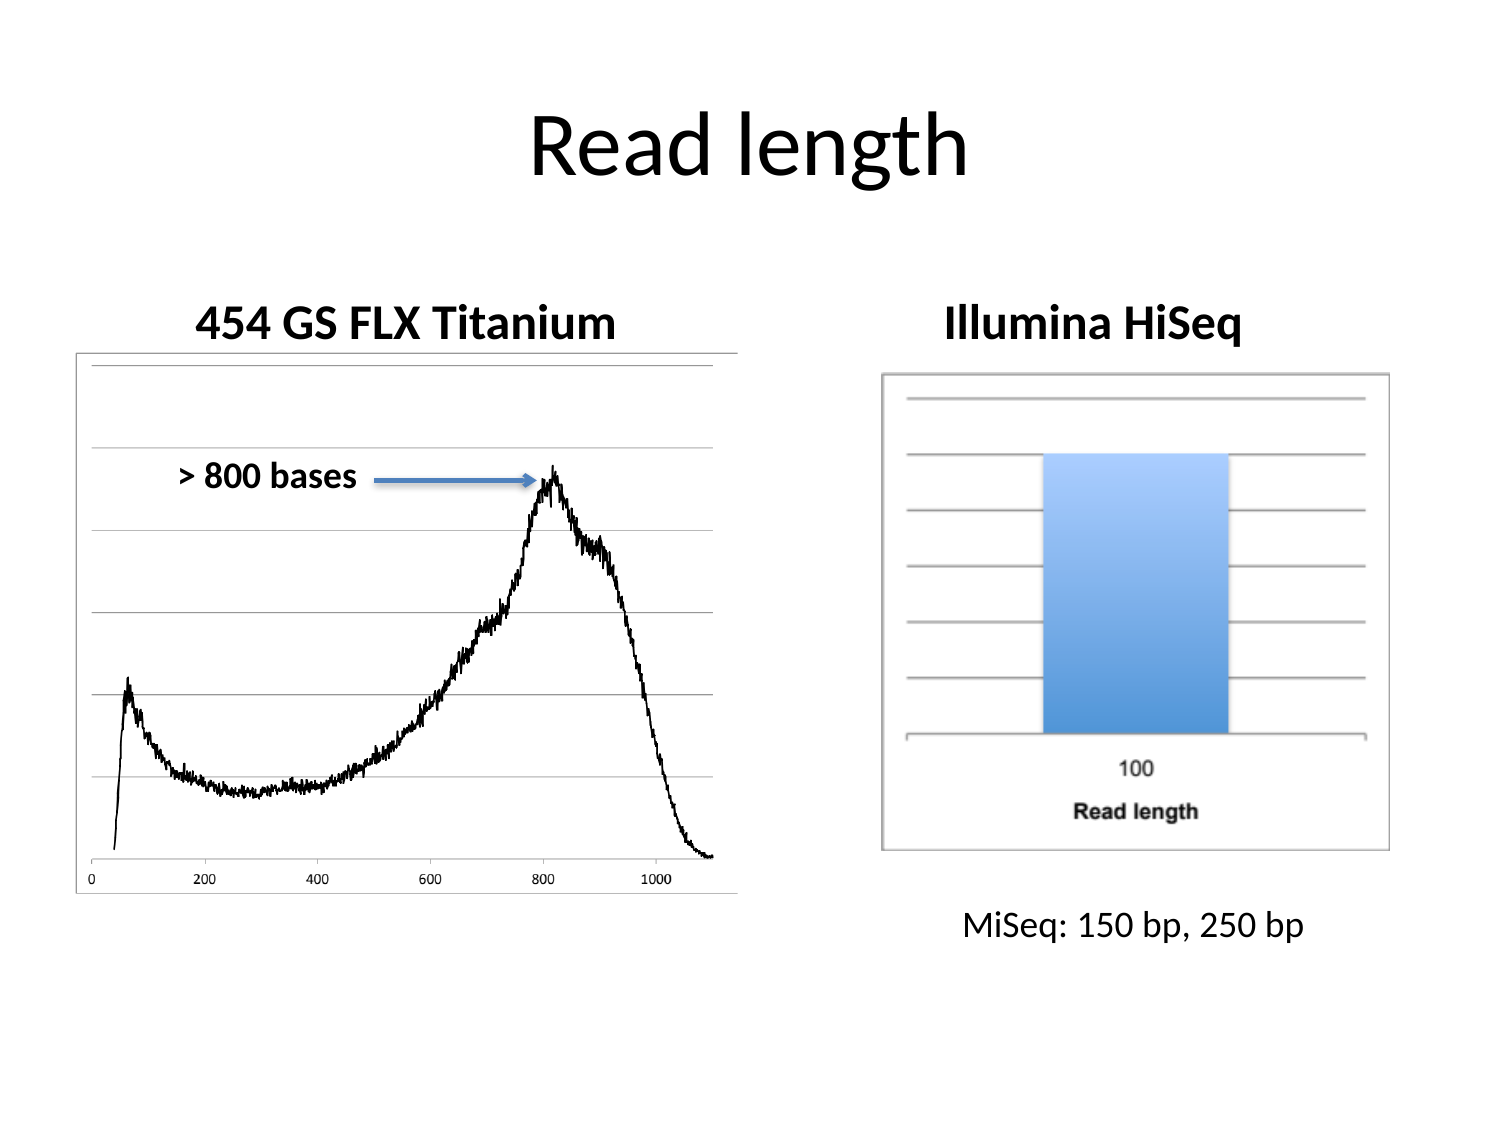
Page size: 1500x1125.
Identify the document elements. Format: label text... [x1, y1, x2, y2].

list 454 GS FLX Titanium [75, 251, 738, 351]
list Illumina HiSeq [761, 251, 1425, 357]
picture [74, 351, 738, 894]
text_box MiSeq: 150 bp, 250 bp [947, 892, 1320, 953]
picture [880, 370, 1391, 851]
title Read length [75, 45, 1425, 233]
